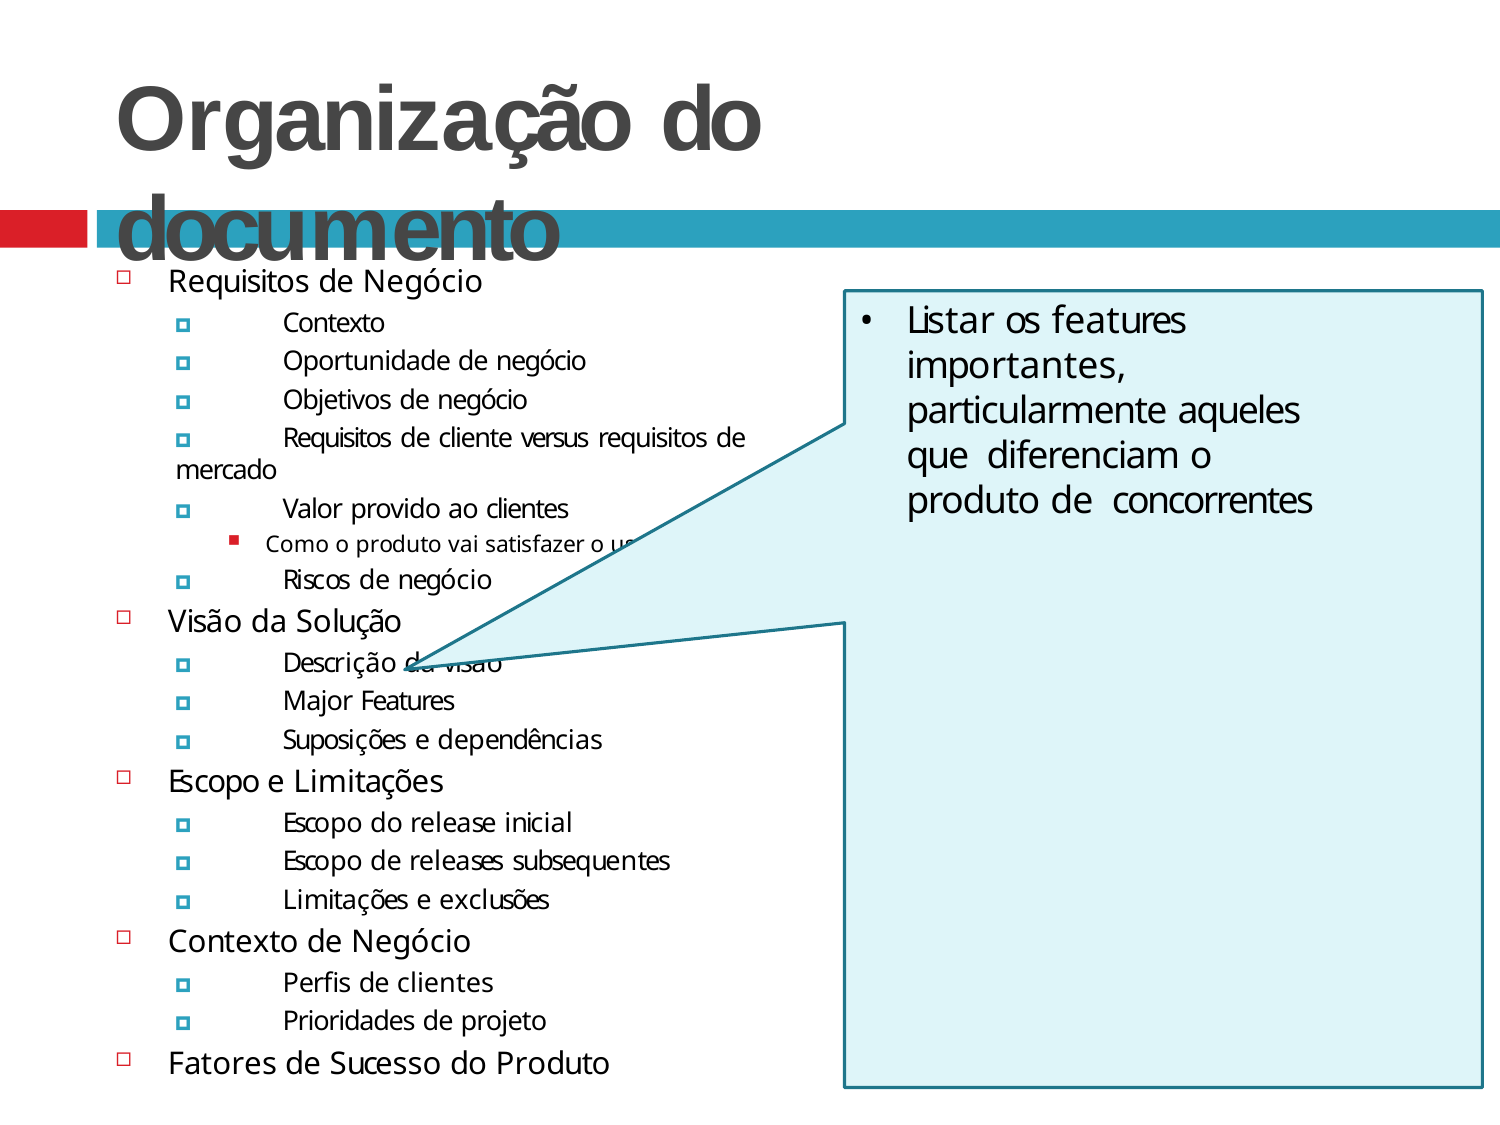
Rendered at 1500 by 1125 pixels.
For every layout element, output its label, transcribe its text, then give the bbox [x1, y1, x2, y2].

text_box Requisitos de Negócio 🞑 Contexto 🞑 Oportunidade de negócio 🞑 Objetivos de negócio 🞑 Requisitos de cliente versus requisitos de mercado 🞑 Valor provido ao clientes Como o produto vai satisfazer o usuário? 🞑 Riscos de negócio Visão da Solução 🞑 Descrição da visão 🞑 Major Features 🞑 Suposições e dependências Escopo e Limitações 🞑 Escopo do release inicial 🞑 Escopo de releases subsequentes 🞑 Limitações e exclusões Contexto de Negócio 🞑 Perfis de clientes 🞑 Prioridades de projeto Fatores de Sucesso do Produto [113, 251, 757, 1081]
title Organização do documento [113, 56, 1181, 279]
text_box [402, 289, 1485, 1090]
